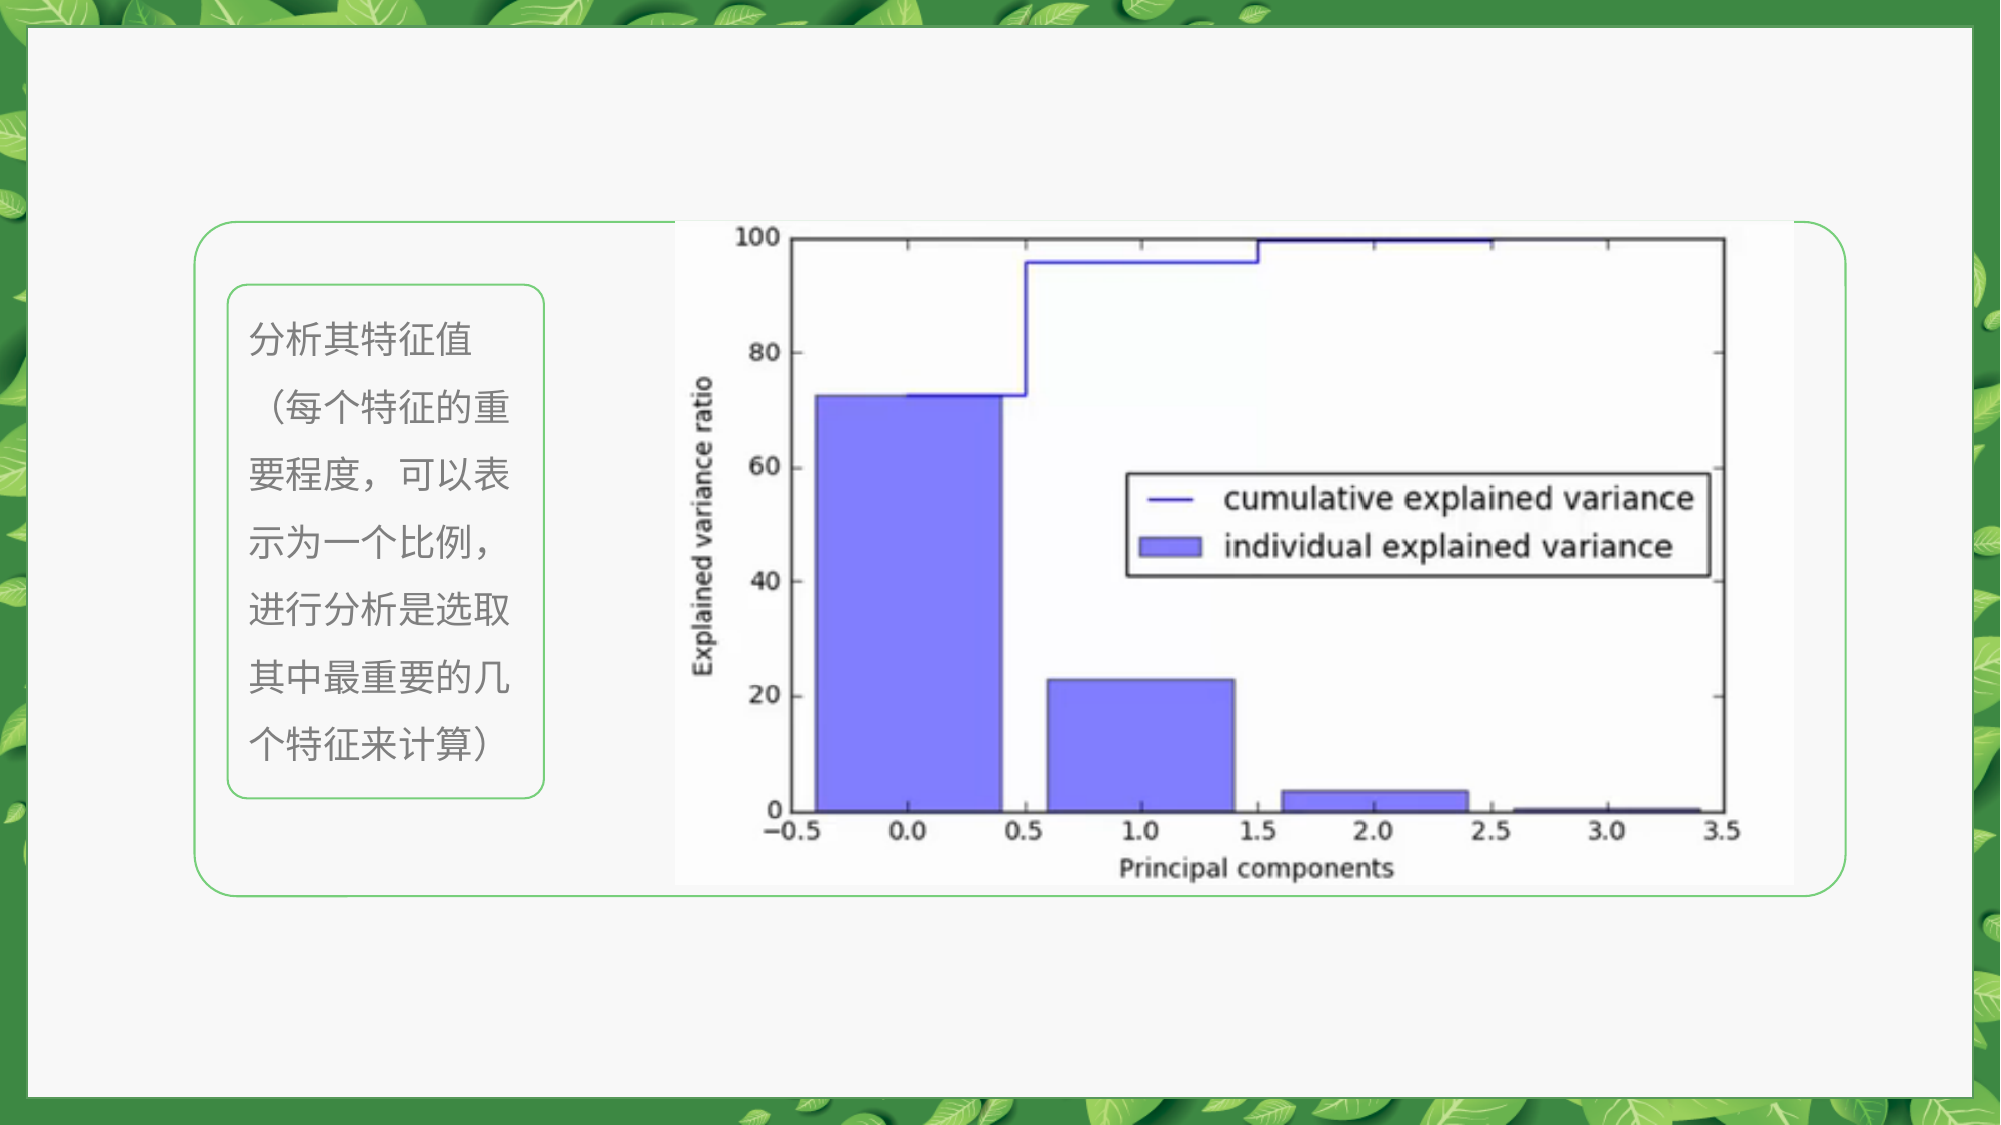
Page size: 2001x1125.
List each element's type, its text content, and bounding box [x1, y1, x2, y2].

text_box [193, 220, 1847, 898]
text_box 分析其特征值 （每个特征的重要程度，可以表示为一个比例，进行分析是选取其中最重要的几个特征来计算） [226, 283, 545, 800]
picture [0, 0, 2000, 1125]
